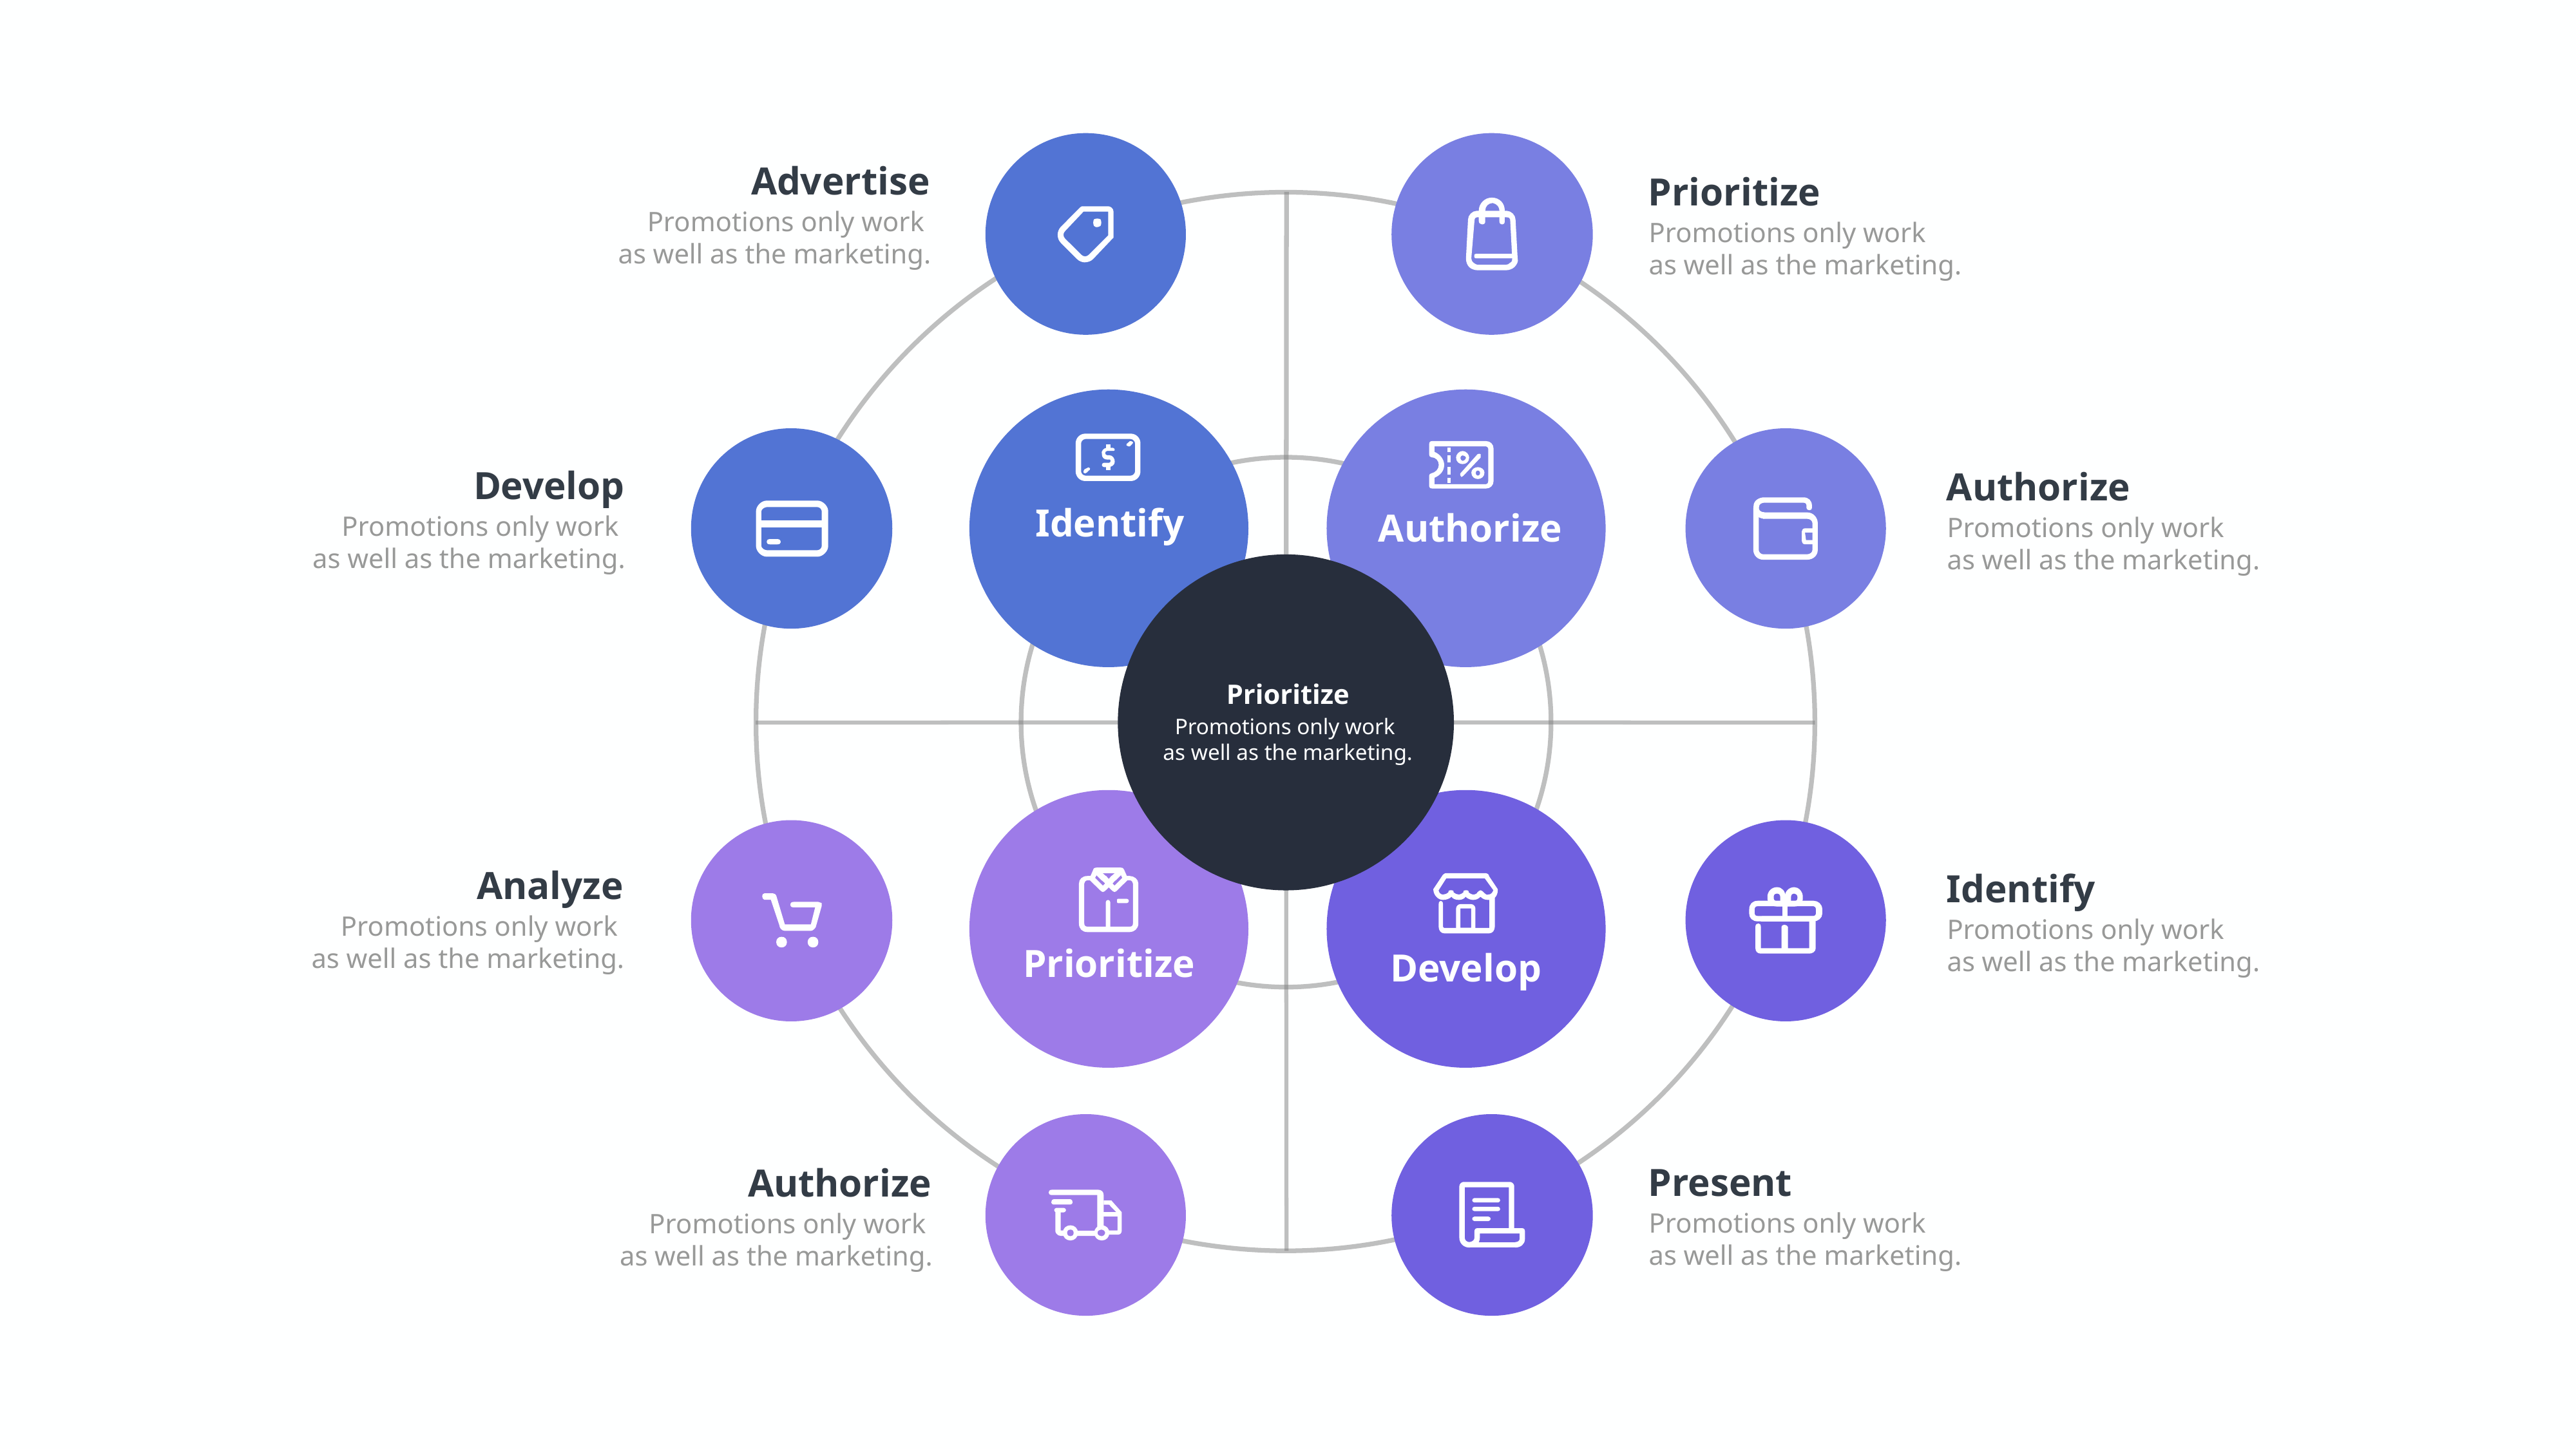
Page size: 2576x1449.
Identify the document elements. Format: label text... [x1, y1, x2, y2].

text_box [1326, 790, 1606, 1068]
text_box [1238, 885, 1286, 987]
text_box [1098, 867, 1120, 873]
text_box [1781, 925, 1788, 948]
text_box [1150, 672, 1426, 770]
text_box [267, 857, 634, 980]
text_box [985, 1114, 1186, 1316]
text_box [1094, 1225, 1110, 1241]
text_box [969, 389, 1249, 667]
text_box Identify [1026, 494, 1194, 549]
text_box [1472, 1217, 1491, 1222]
text_box [1755, 922, 1816, 954]
text_box [1474, 254, 1512, 259]
text_box [1447, 467, 1451, 475]
text_box [1118, 554, 1455, 891]
text_box [1685, 820, 1886, 1021]
text_box [1471, 467, 1485, 479]
text_box [1109, 876, 1116, 883]
text_box [969, 790, 1249, 1068]
text_box [1083, 467, 1091, 474]
text_box [1753, 497, 1812, 519]
text_box [1057, 206, 1114, 263]
text_box [1456, 451, 1469, 464]
text_box [1054, 1208, 1066, 1213]
text_box [761, 520, 821, 527]
text_box [1075, 433, 1141, 481]
text_box [1093, 218, 1102, 227]
text_box [1055, 1213, 1063, 1236]
text_box [1078, 876, 1139, 933]
text_box [985, 133, 1186, 335]
text_box [691, 820, 893, 1021]
text_box [1104, 1200, 1122, 1235]
text_box [1391, 1114, 1593, 1316]
text_box [762, 893, 822, 931]
text_box [1326, 389, 1606, 667]
text_box [1753, 507, 1818, 560]
text_box [1105, 444, 1111, 450]
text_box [575, 1154, 942, 1277]
text_box [1102, 448, 1115, 468]
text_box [1639, 1153, 2007, 1276]
text_box [1091, 867, 1106, 880]
text_box [1126, 440, 1133, 447]
text_box [1460, 453, 1481, 477]
text_box [1447, 478, 1451, 484]
text_box [1749, 900, 1822, 922]
text_box [1465, 211, 1518, 270]
text_box [1478, 197, 1505, 225]
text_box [268, 457, 635, 580]
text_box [1937, 860, 2304, 983]
text_box [1456, 904, 1476, 927]
text_box [756, 500, 828, 557]
text_box [1447, 455, 1451, 463]
text_box [1391, 133, 1593, 335]
text_box [1286, 884, 1337, 987]
text_box [1439, 723, 1551, 808]
text_box [1433, 873, 1498, 900]
text_box [1089, 876, 1113, 893]
text_box [1429, 440, 1494, 489]
text_box [1117, 898, 1129, 904]
text_box [1447, 448, 1451, 453]
text_box [767, 539, 781, 545]
text_box Prioritize [1013, 934, 1205, 990]
text_box [1105, 465, 1111, 471]
text_box [1782, 907, 1788, 916]
text_box [1802, 528, 1812, 545]
text_box [691, 428, 893, 629]
text_box [1049, 1189, 1104, 1226]
text_box [1021, 723, 1132, 810]
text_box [1937, 458, 2304, 581]
text_box Develop [1380, 939, 1551, 994]
text_box [1472, 1206, 1500, 1211]
text_box [807, 936, 819, 948]
text_box [1445, 647, 1551, 722]
text_box [1472, 1198, 1500, 1203]
text_box [1471, 1242, 1515, 1248]
text_box [1459, 1182, 1525, 1248]
text_box [1685, 428, 1886, 629]
text_box [756, 192, 1815, 1251]
text_box [1078, 1231, 1094, 1236]
text_box [1104, 1212, 1117, 1217]
text_box Authorize [1362, 499, 1579, 554]
text_box [1051, 1199, 1073, 1205]
text_box [1438, 898, 1495, 934]
text_box [1111, 867, 1127, 881]
text_box [1784, 887, 1803, 900]
text_box [1062, 1225, 1078, 1241]
text_box [1021, 645, 1127, 722]
text_box [1109, 876, 1129, 893]
text_box [1767, 887, 1785, 900]
text_box [1286, 457, 1342, 560]
text_box [776, 936, 787, 948]
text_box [1639, 163, 2007, 286]
text_box [1105, 900, 1111, 931]
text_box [574, 152, 941, 275]
text_box [1232, 457, 1286, 559]
